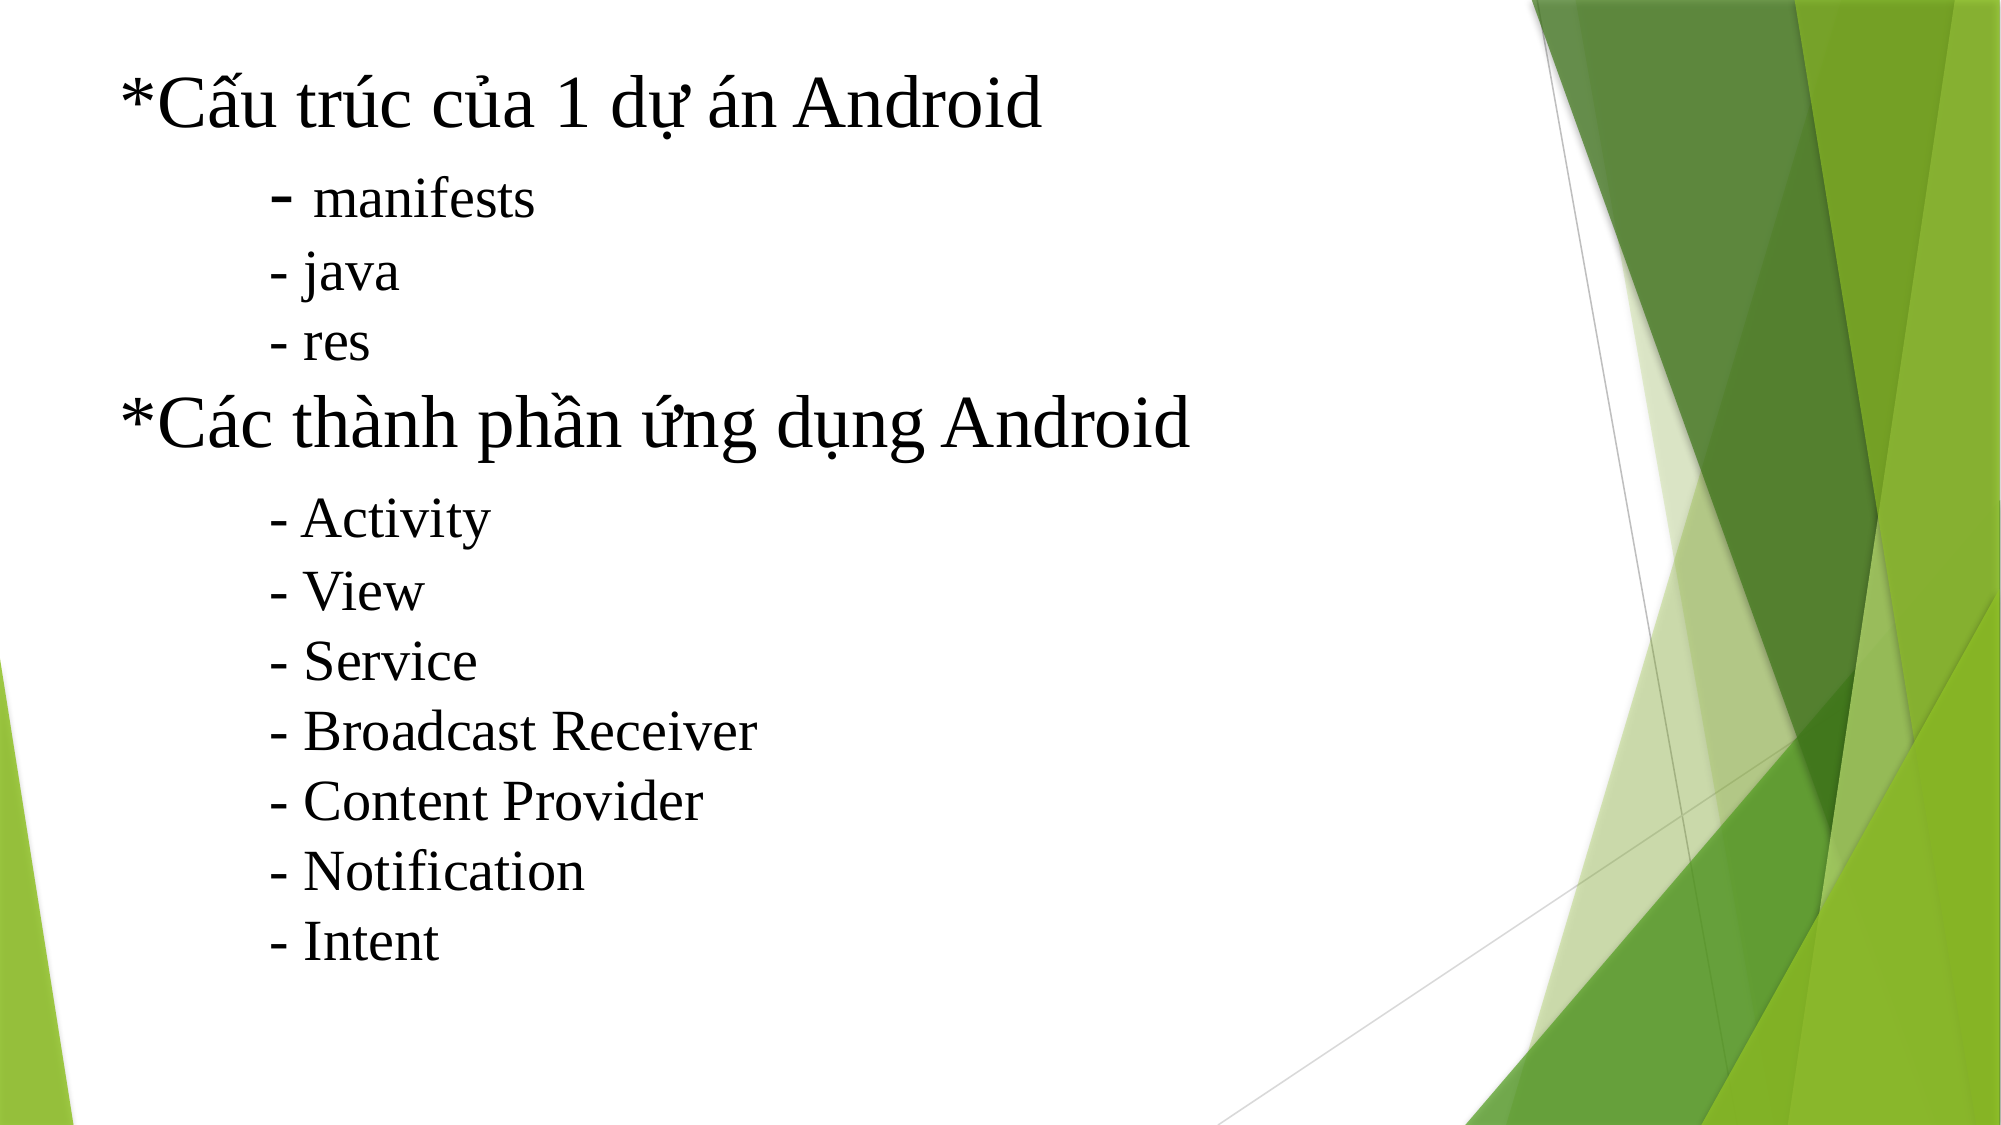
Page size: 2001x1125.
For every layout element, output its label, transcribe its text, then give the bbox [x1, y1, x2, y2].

text_box *Cấu trúc của 1 dự án Android - manifests - java - res *Các thành phần ứng dụng Android - Activity - View - Service - Broadcast Receiver - Content Provider - Notification - Intent [105, 44, 1442, 980]
